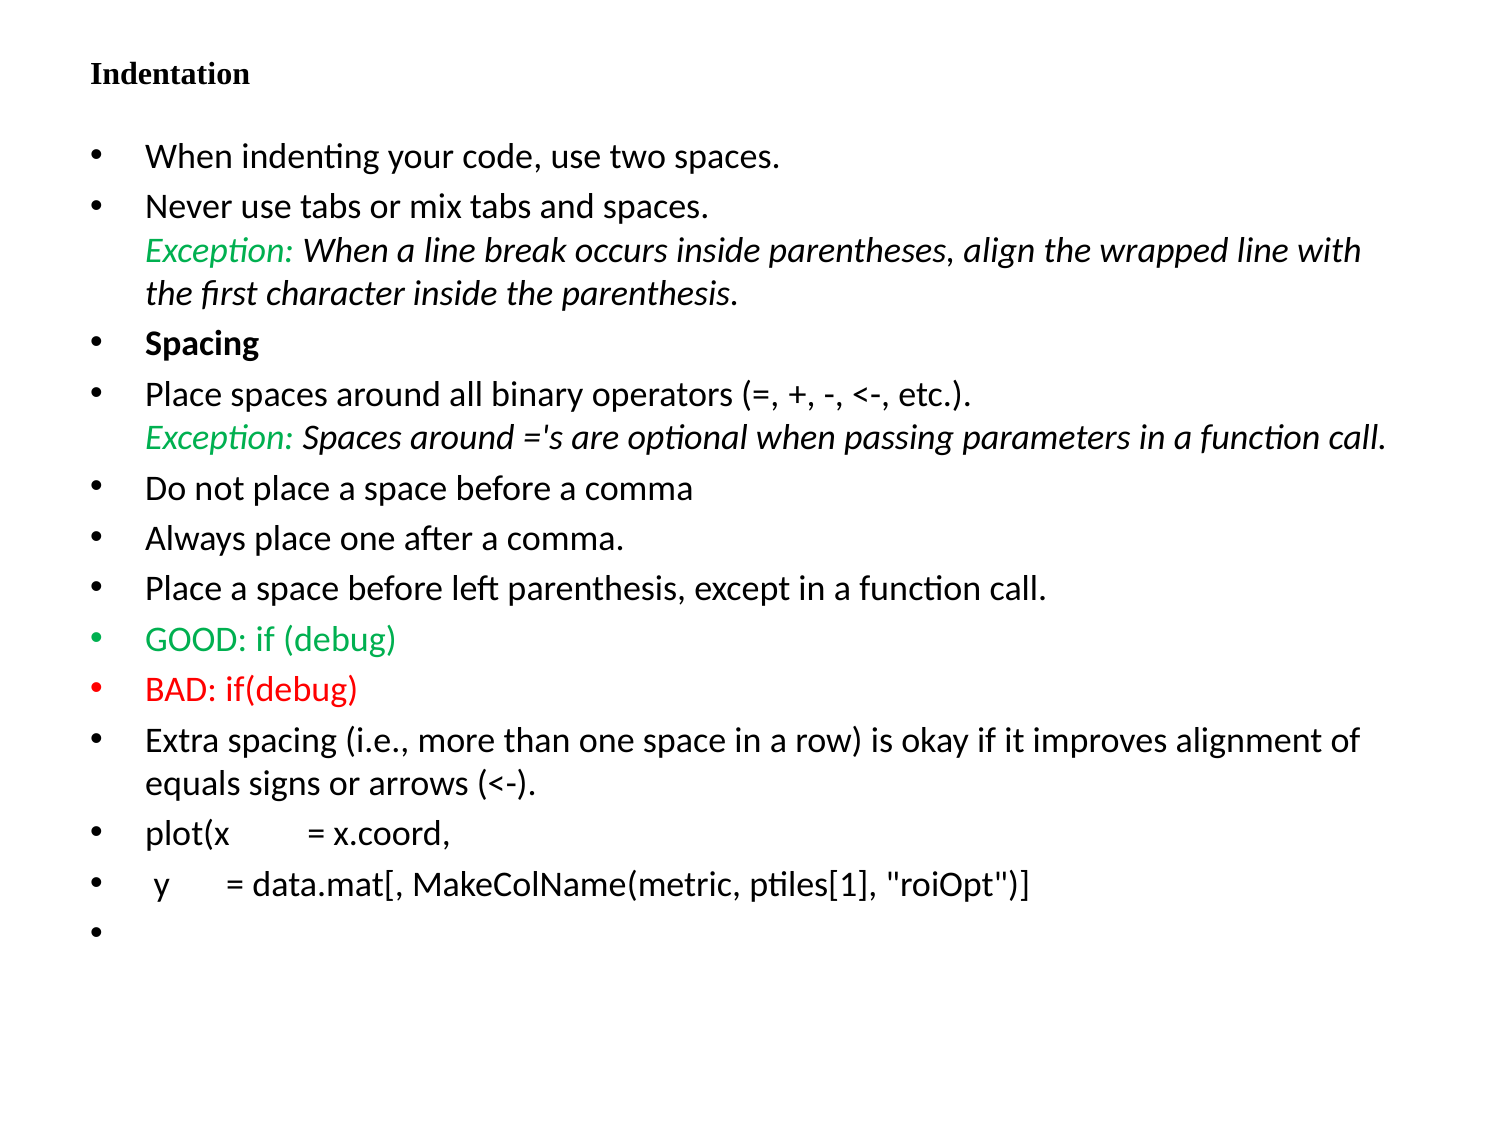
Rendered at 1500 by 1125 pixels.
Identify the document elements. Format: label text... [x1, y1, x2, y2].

list When indenting your code, use two spaces. Never use tabs or mix tabs and spaces. Exception: When a line break occurs inside parentheses, align the wrapped line with the first character inside the parenthesis. Spacing Place spaces around all binary operators (=, +, -, <-, etc.). Exception: Spaces around ='s are optional when passing parameters in a function call. Do not place a space before a comma Always place one after a comma. Place a space before left parenthesis, except in a function call. GOOD: if (debug) BAD: if(debug) Extra spacing (i.e., more than one space in a row) is okay if it improves alignment of equals signs or arrows (<-). plot(x = x.coord, y = data.mat[, MakeColName(metric, ptiles[1], "roiOpt")] [75, 125, 1425, 1005]
title Indentation [75, 45, 1425, 125]
